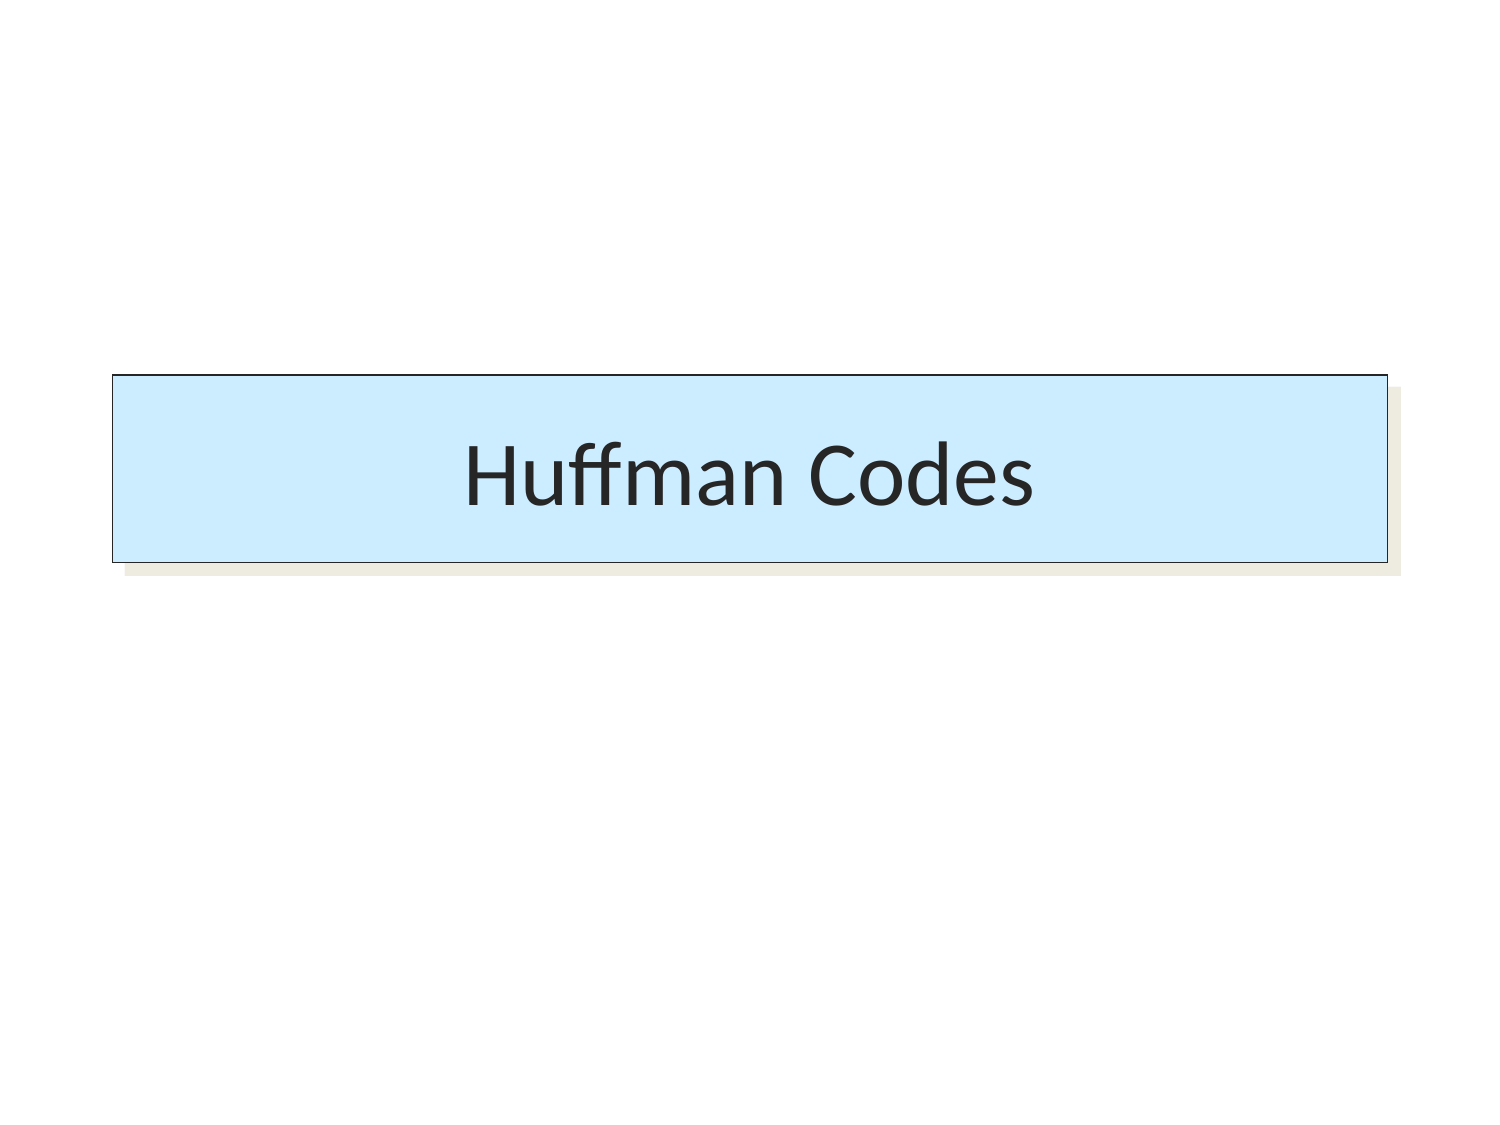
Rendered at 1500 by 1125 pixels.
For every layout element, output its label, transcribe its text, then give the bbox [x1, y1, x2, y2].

title Huffman Codes [112, 374, 1388, 563]
